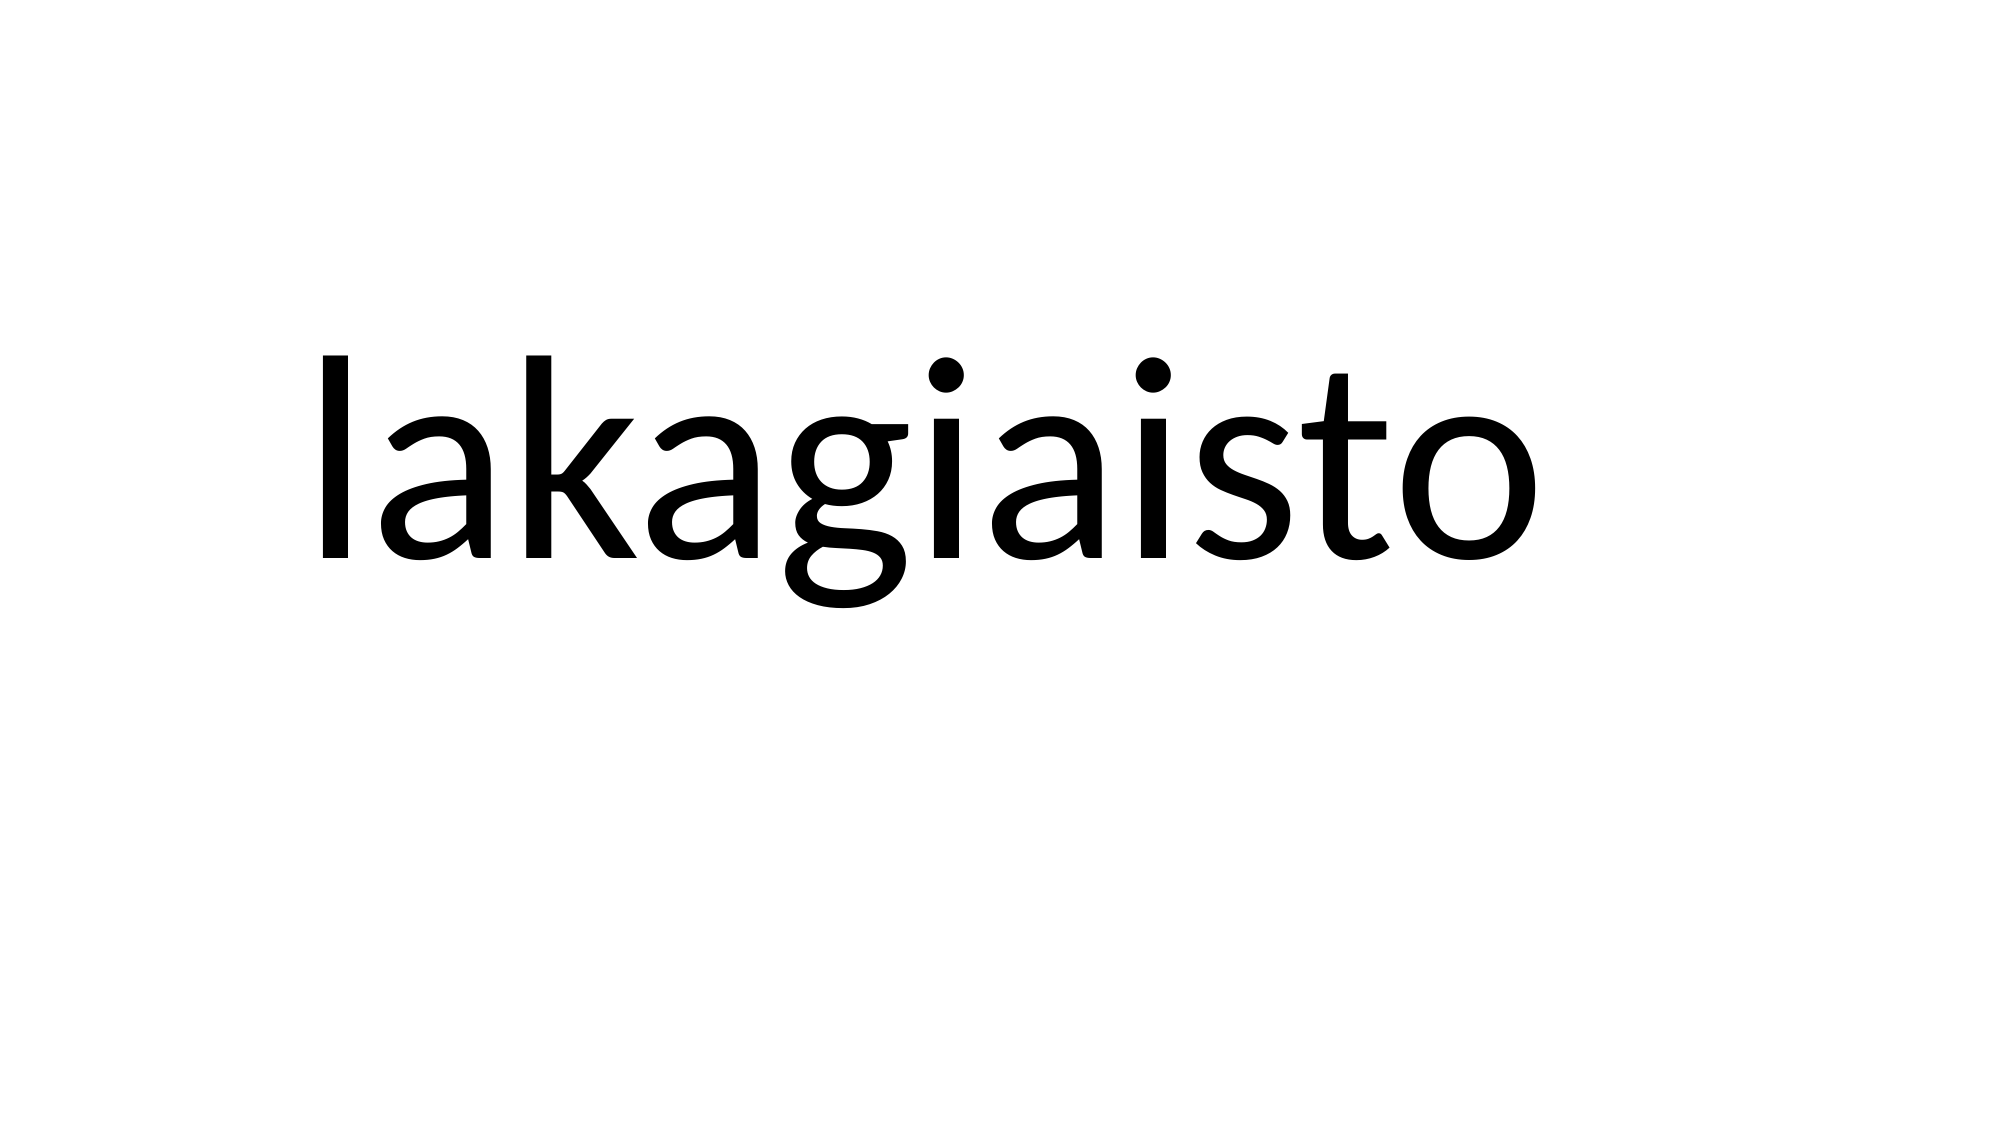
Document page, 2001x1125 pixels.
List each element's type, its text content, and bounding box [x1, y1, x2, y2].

list lakagiaisto [137, 299, 1863, 1014]
